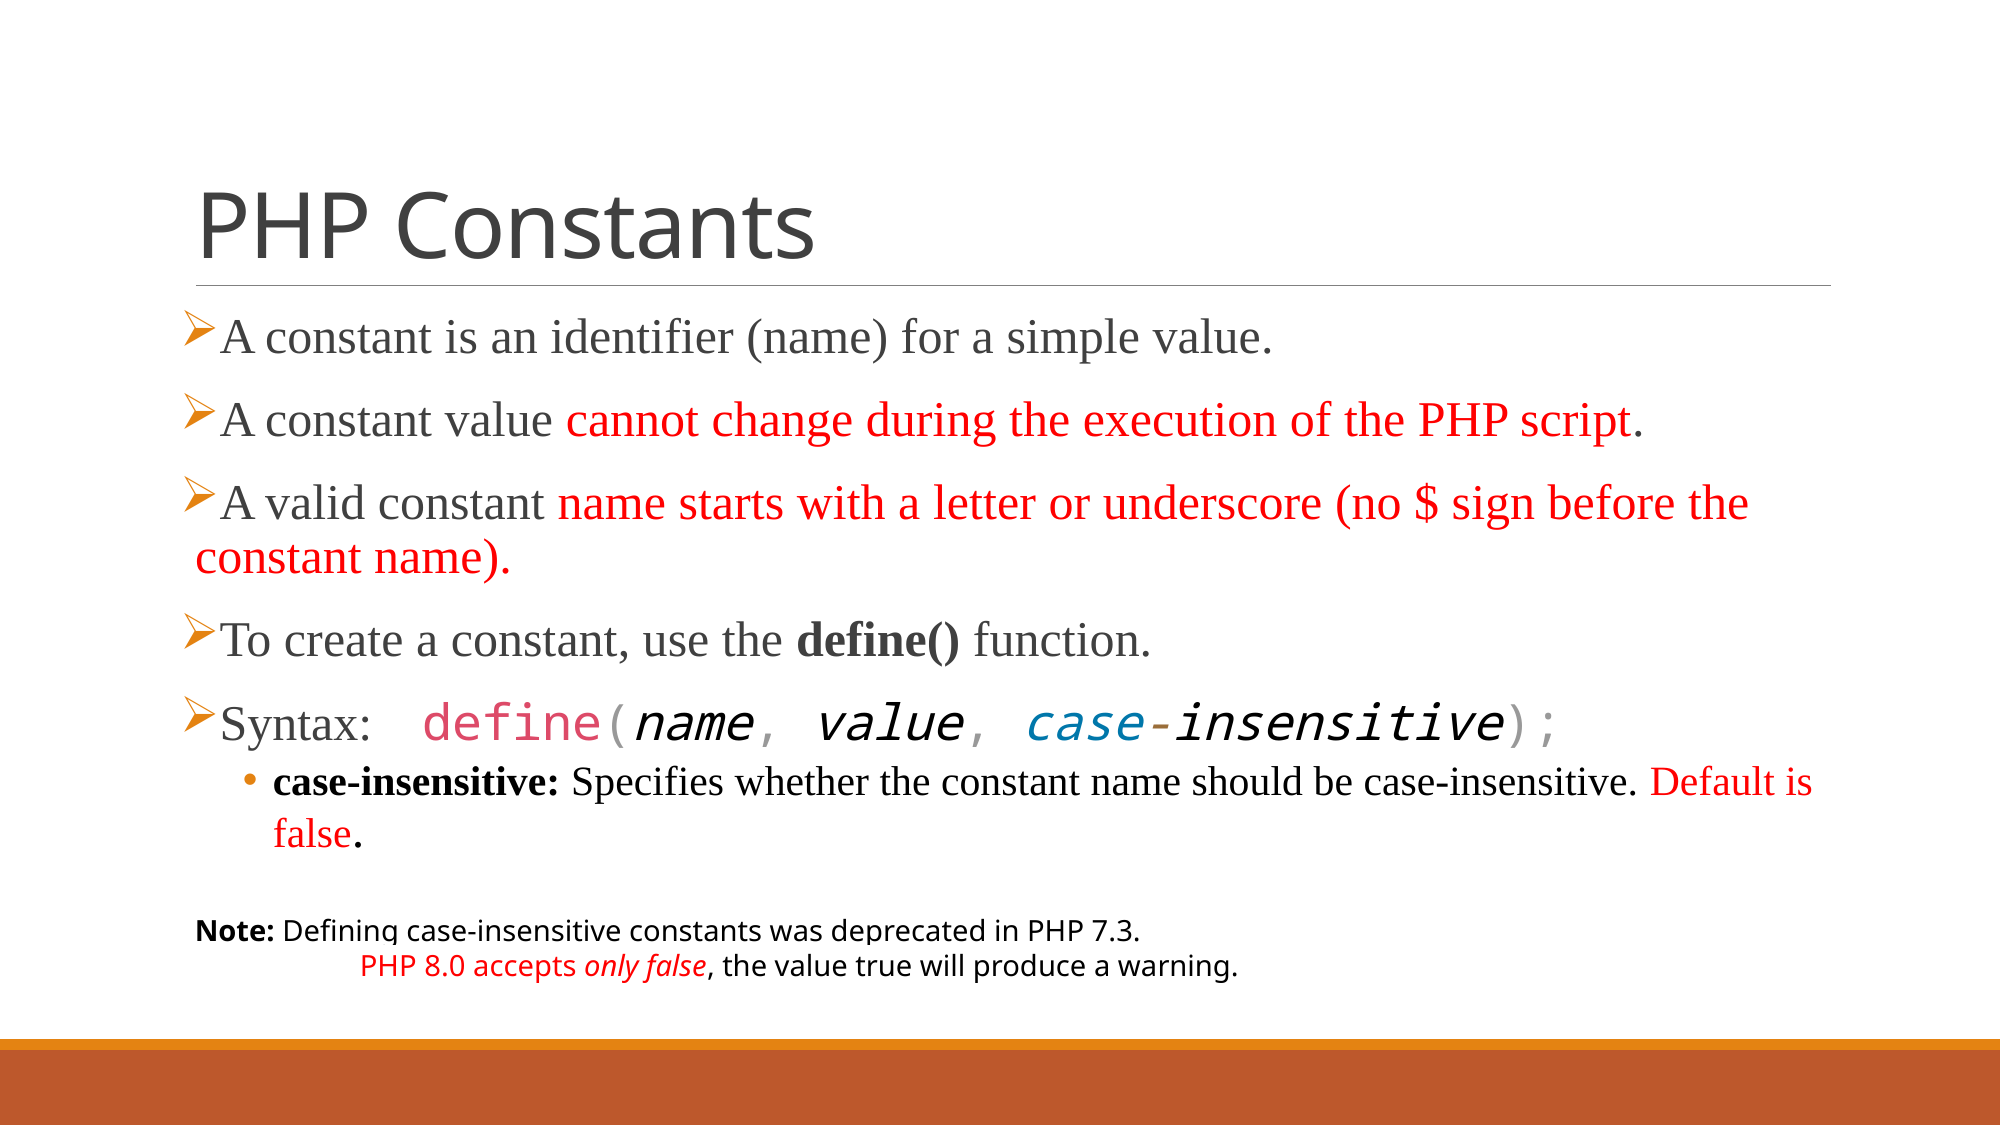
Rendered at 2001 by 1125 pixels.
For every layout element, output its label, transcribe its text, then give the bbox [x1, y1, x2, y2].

title PHP Constants [180, 47, 1830, 285]
text_box Note: Defining case-insensitive constants was deprecated in PHP 7.3. PHP 8.0 accepts only false, the value true will produce a warning. [179, 904, 1830, 990]
list A constant is an identifier (name) for a simple value. A constant value cannot change during the execution of the PHP script. A valid constant name starts with a letter or underscore (no $ sign before the constant name). To create a constant, use the define() function. Syntax: define(name, value, case-insensitive); case-insensitive: Specifies whether the constant name should be case-insensitive. Default is false. [180, 302, 1830, 904]
